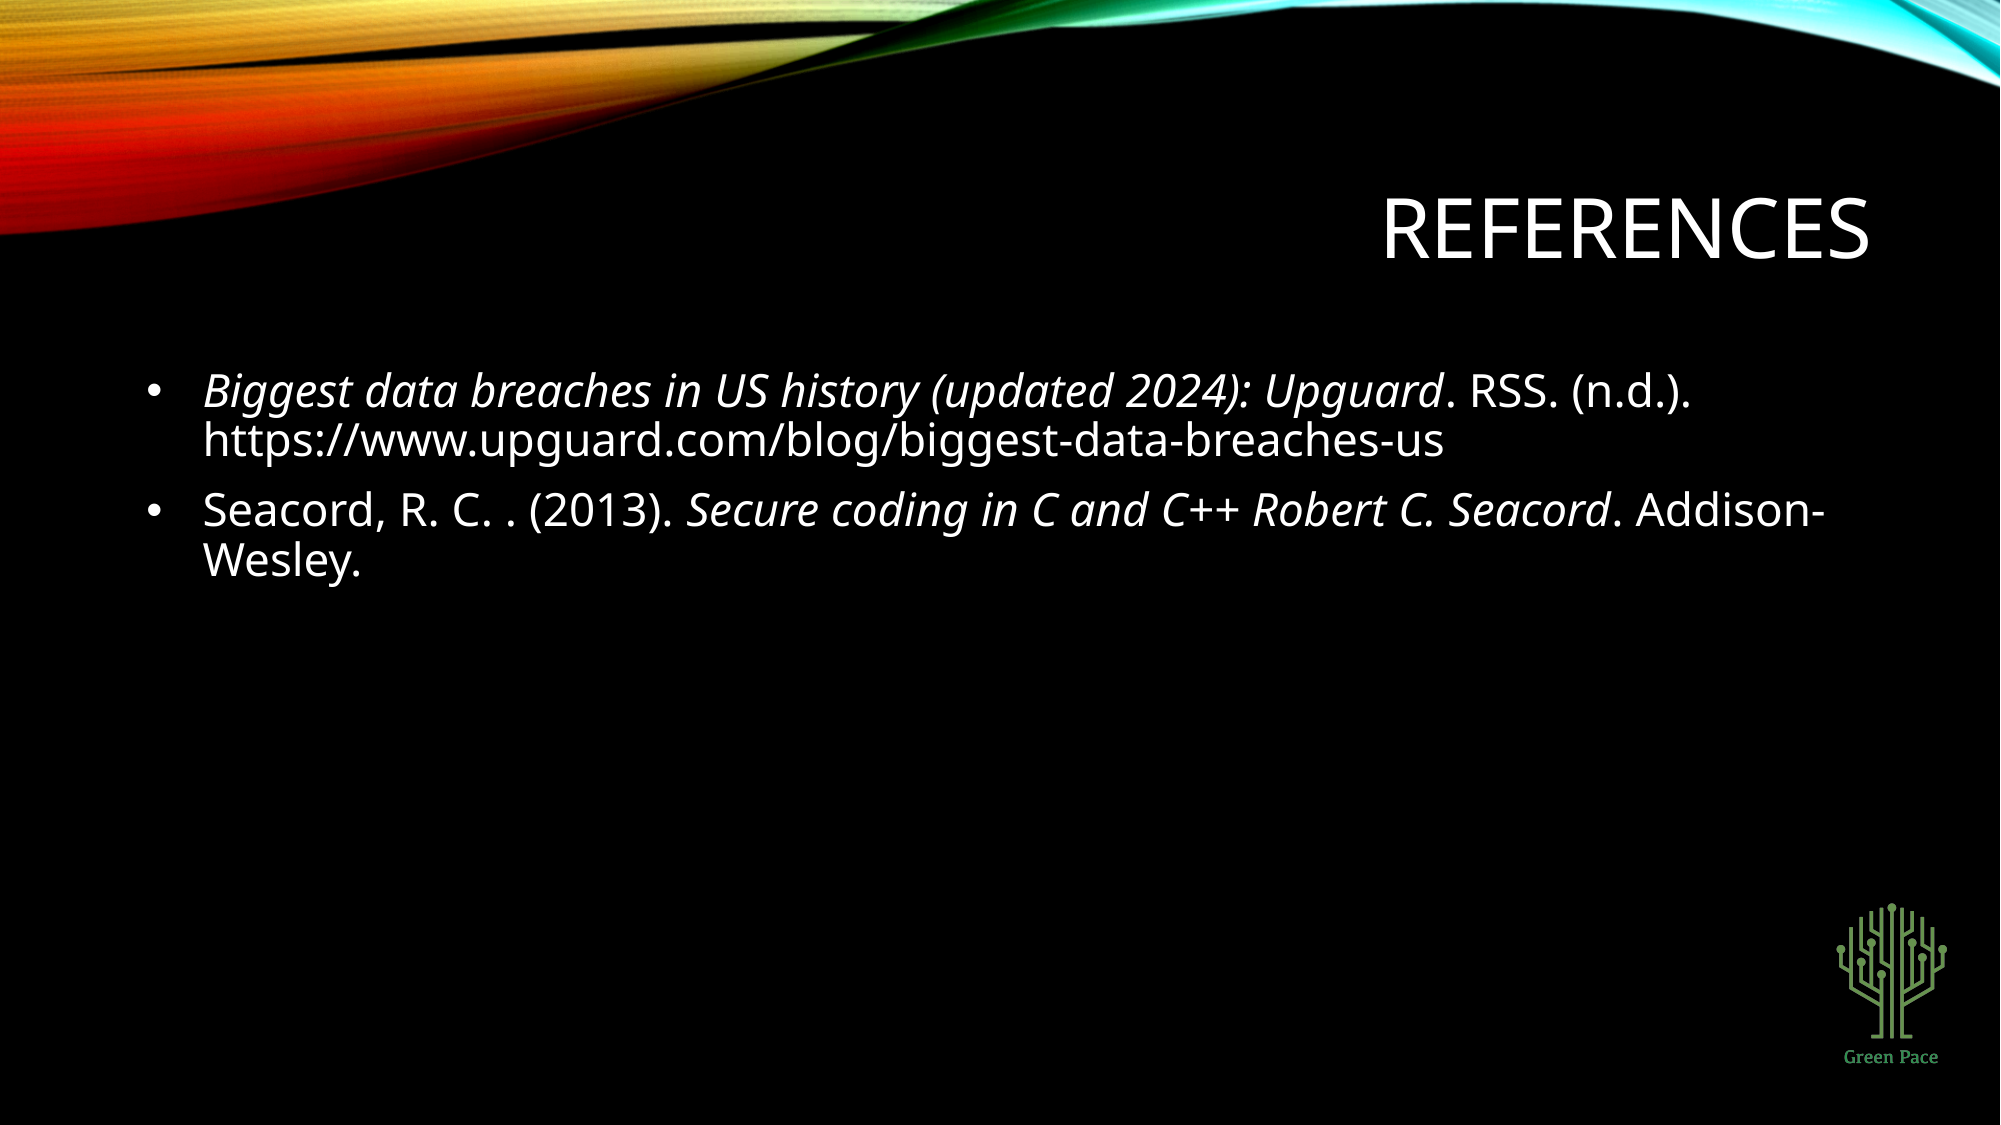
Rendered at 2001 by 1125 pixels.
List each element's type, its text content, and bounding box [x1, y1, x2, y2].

title REFERENCES [474, 125, 1888, 338]
picture [1817, 892, 1964, 1082]
list Biggest data breaches in US history (updated 2024): Upguard. RSS. (n.d.). https://www.upguard.com/blog/biggest-data-breaches-us Seacord, R. C. . (2013). Secure coding in C and C++ Robert C. Seacord. Addison-Wesley. [112, 360, 1888, 1021]
picture [0, 0, 2000, 237]
